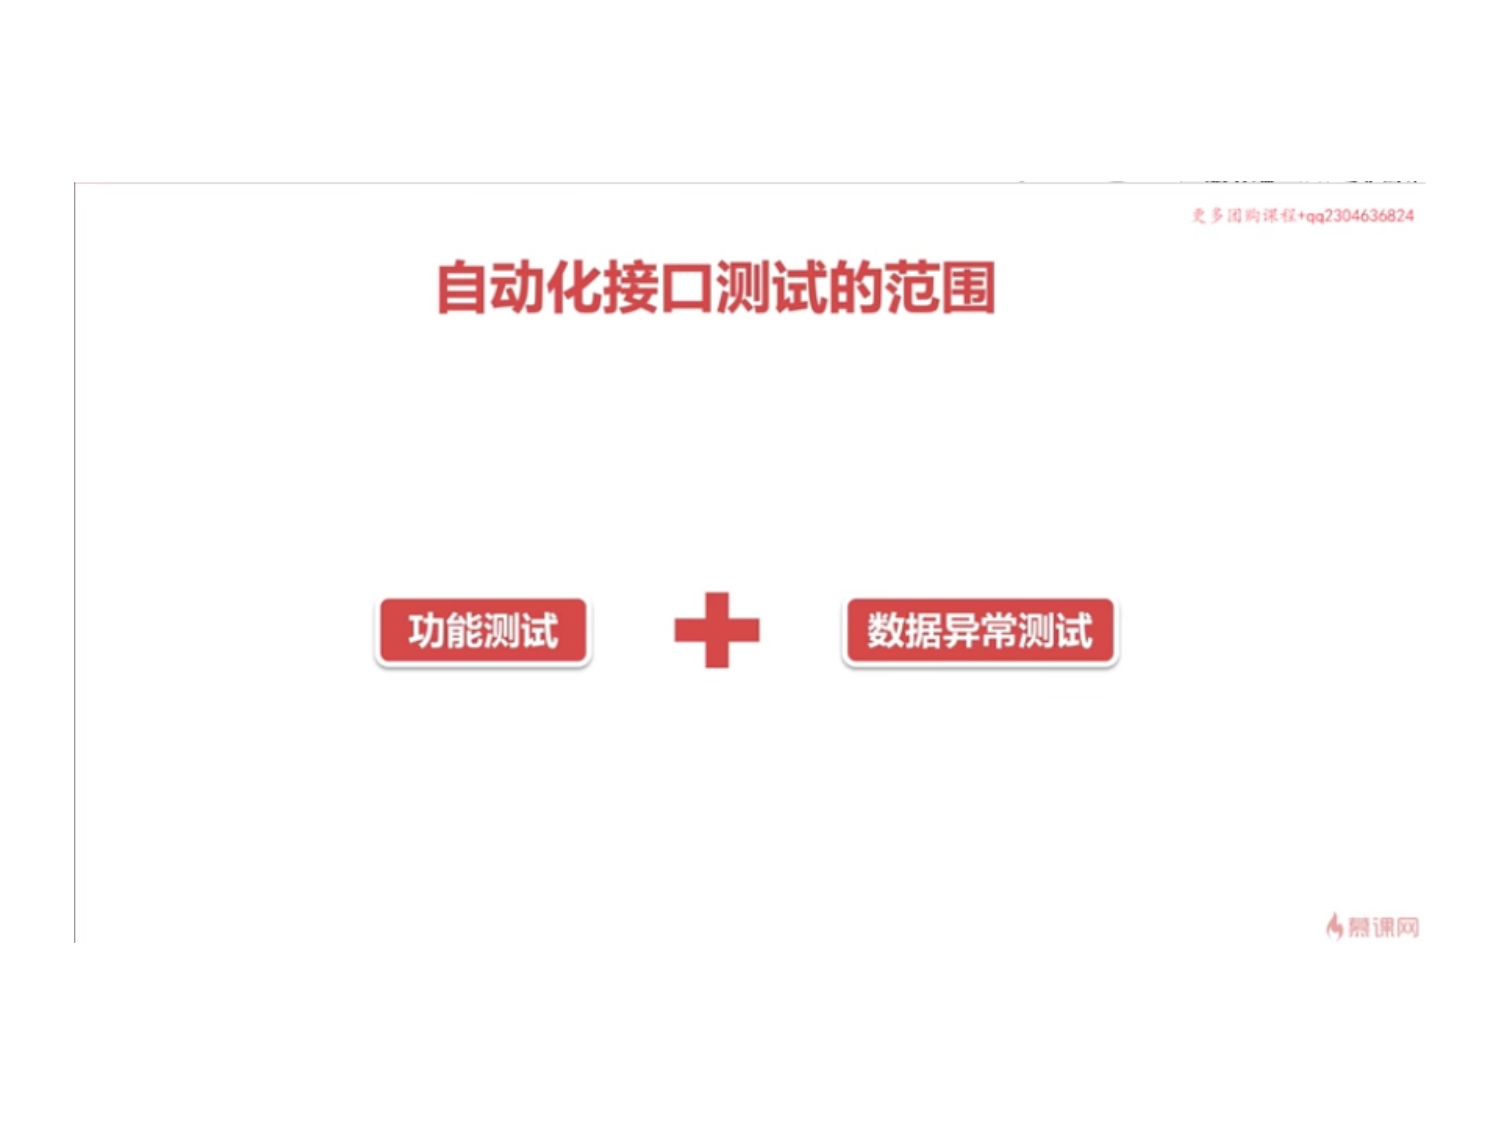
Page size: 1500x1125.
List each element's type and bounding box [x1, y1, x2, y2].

picture [73, 181, 1426, 944]
